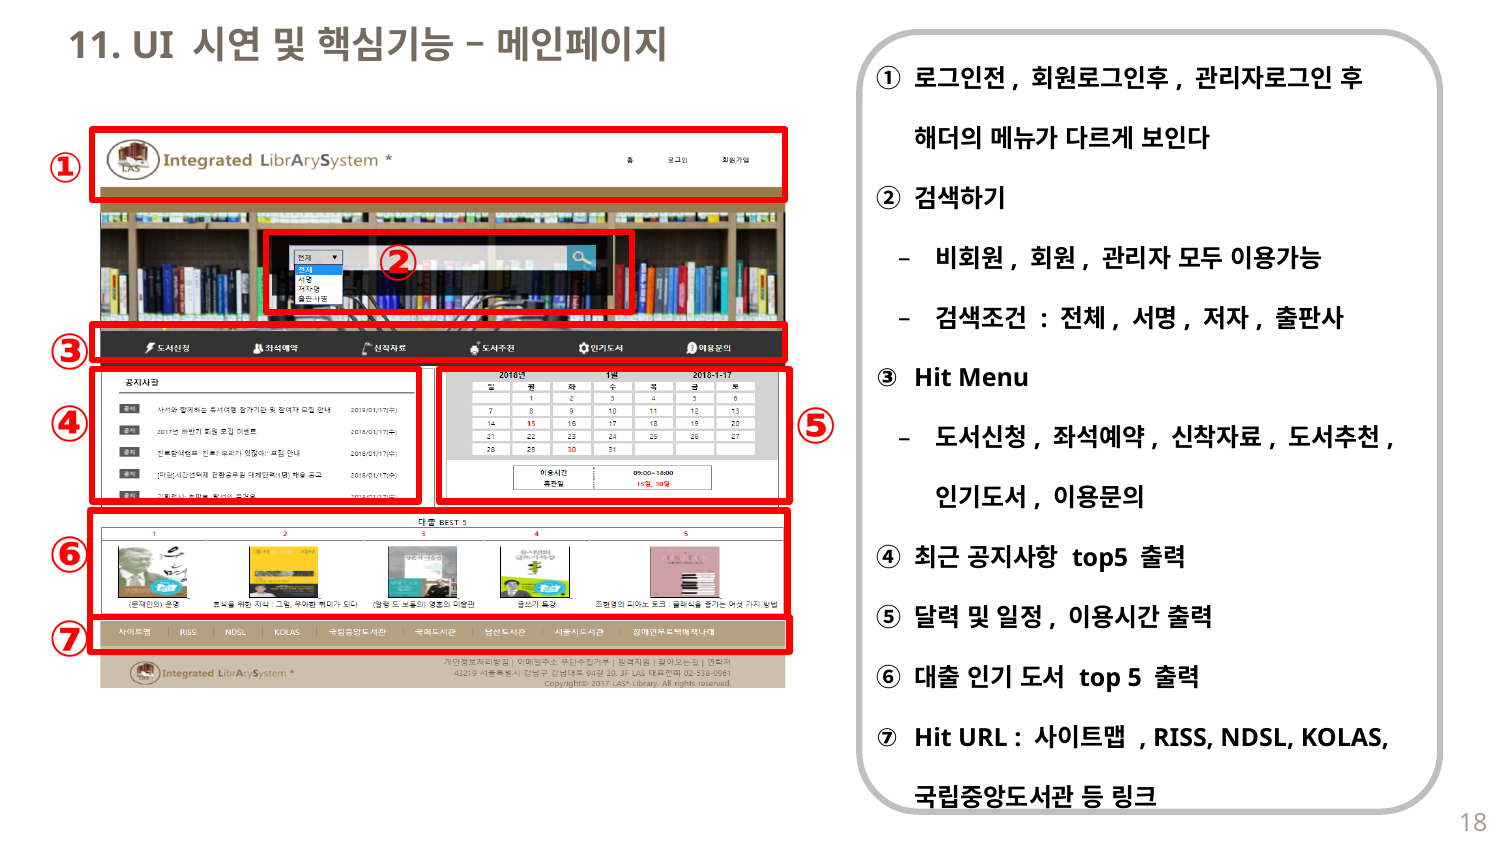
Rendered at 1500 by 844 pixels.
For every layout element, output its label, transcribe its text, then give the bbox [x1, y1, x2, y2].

text_box 로그인전, 회원로그인후, 관리자로그인 후 해더의 메뉴가 다르게 보인다 검색하기 비회원, 회원, 관리자 모두 이용가능 검색조건 : 전체, 서명, 저자, 출판사 Hit Menu 도서신청, 좌석예약, 신착자료, 도서추천, 인기도서, 이용문의 최근 공지사항 top5 출력 달력 및 일정, 이용시간 출력 대출 인기 도서 top 5 출력 Hit URL : 사이트맵 , RISS, NDSL, KOLAS, 국립중앙도서관 등 링크 [857, 29, 1443, 814]
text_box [29, 129, 857, 688]
slide_number 18 [1152, 800, 1500, 844]
text_box 11. UI 시연 및 핵심기능 – 메인페이지 [53, 13, 786, 73]
